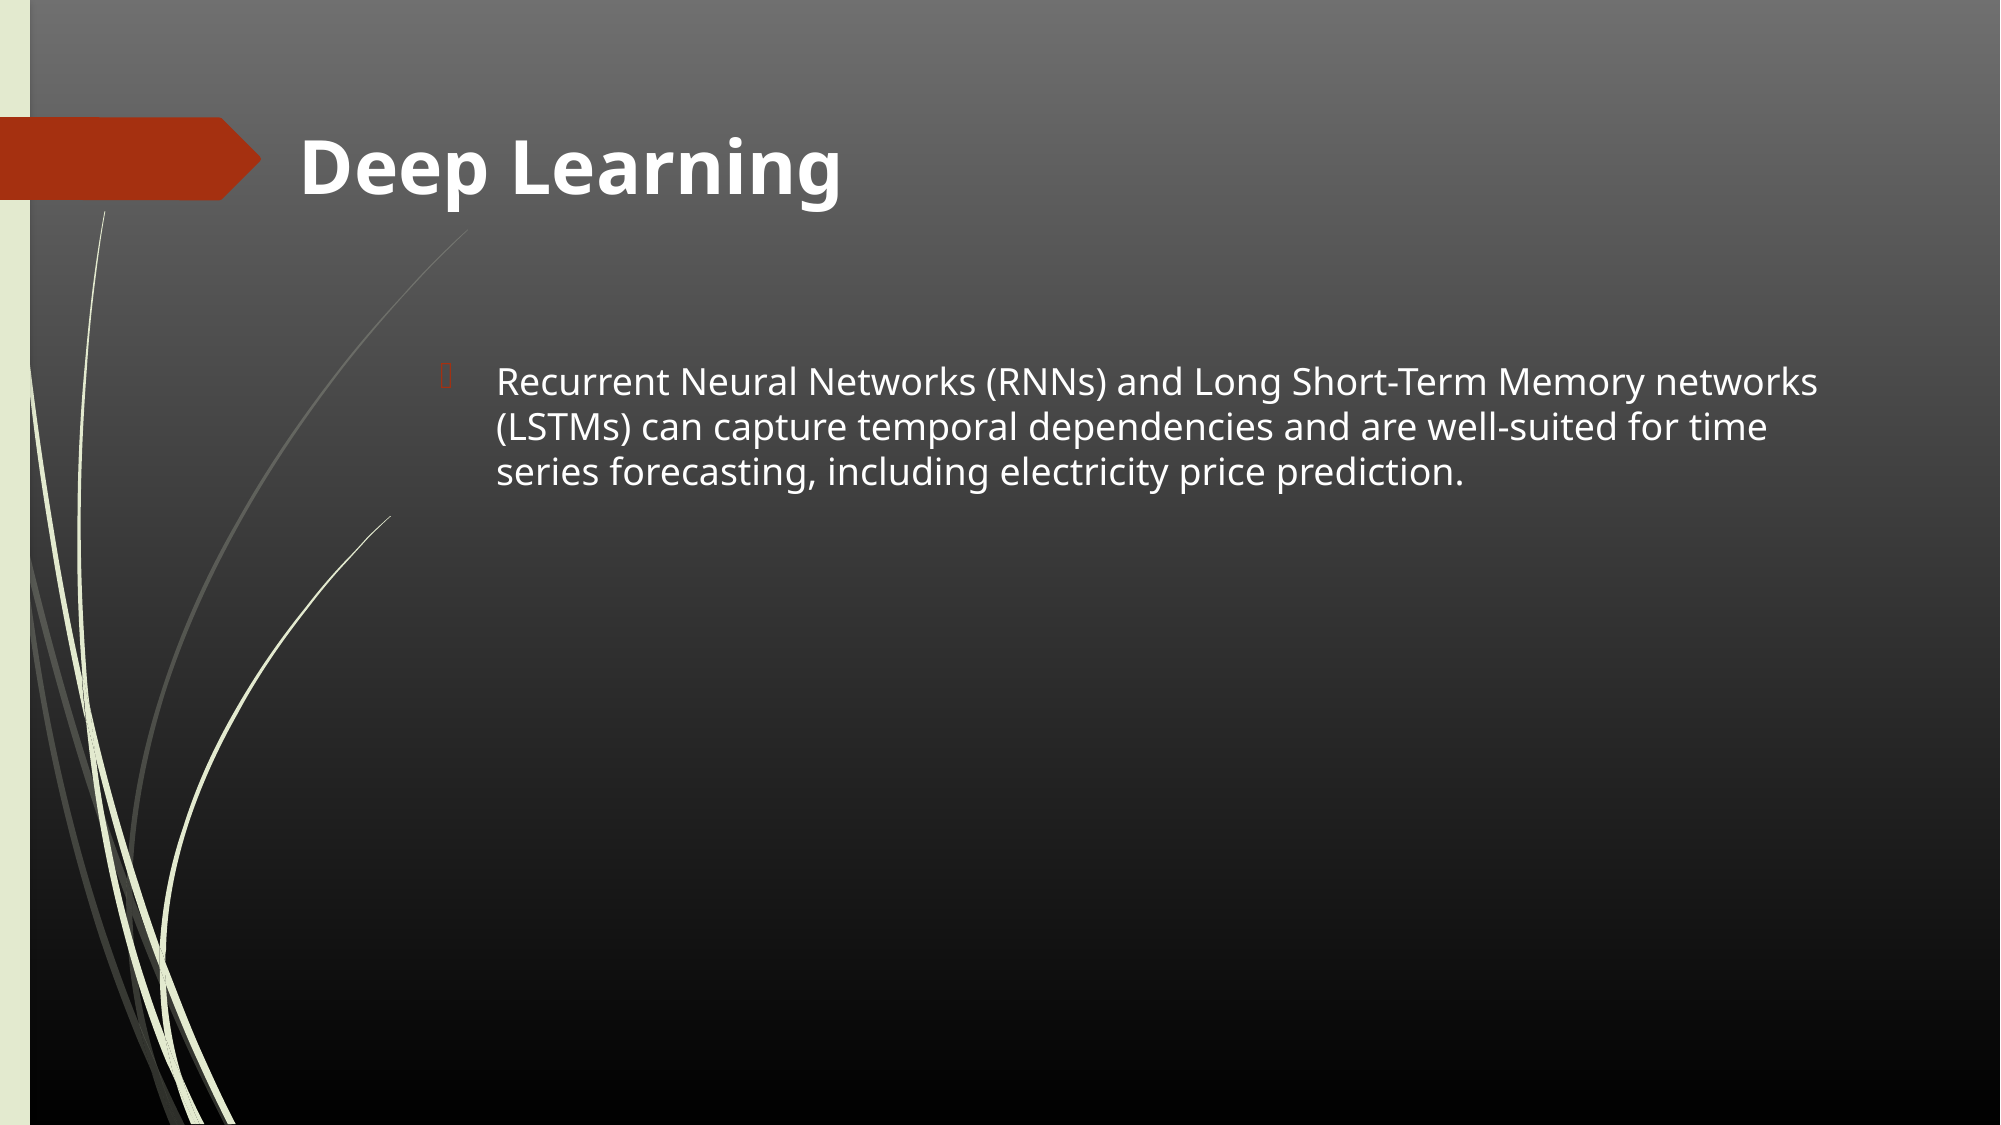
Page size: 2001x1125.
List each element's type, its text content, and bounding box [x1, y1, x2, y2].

title Deep Learning [283, 112, 1746, 323]
list Recurrent Neural Networks (RNNs) and Long Short-Term Memory networks (LSTMs) can capture temporal dependencies and are well-suited for time series forecasting, including electricity price prediction. [424, 350, 1888, 970]
